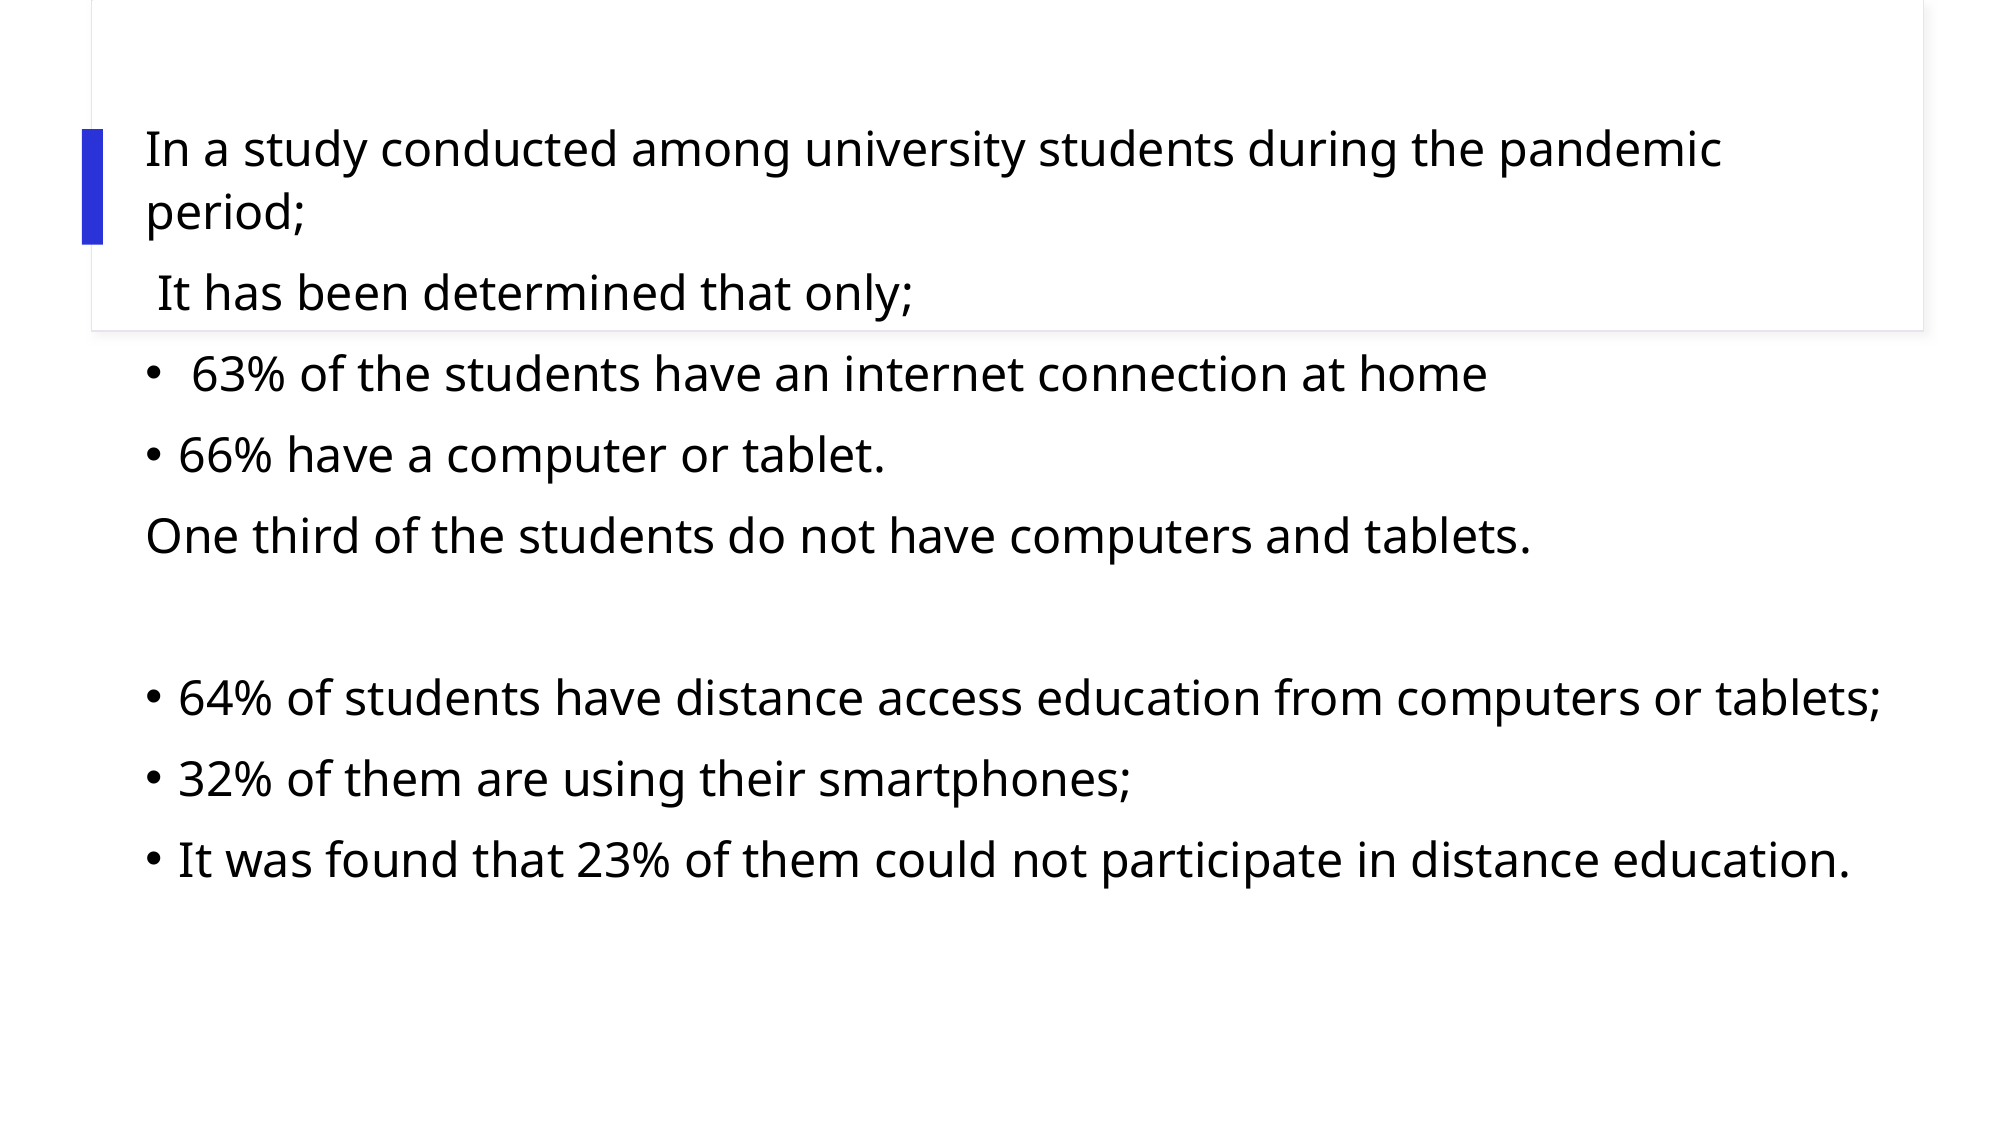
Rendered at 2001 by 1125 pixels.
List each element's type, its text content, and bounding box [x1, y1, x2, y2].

list In a study conducted among university students during the pandemic period; It has been determined that only; 63% of the students have an internet connection at home 66% have a computer or tablet. One third of the students do not have computers and tablets. 64% of students have distance access education from computers or tablets; 32% of them are using their smartphones; It was found that 23% of them could not participate in distance education. [130, 104, 1900, 1013]
